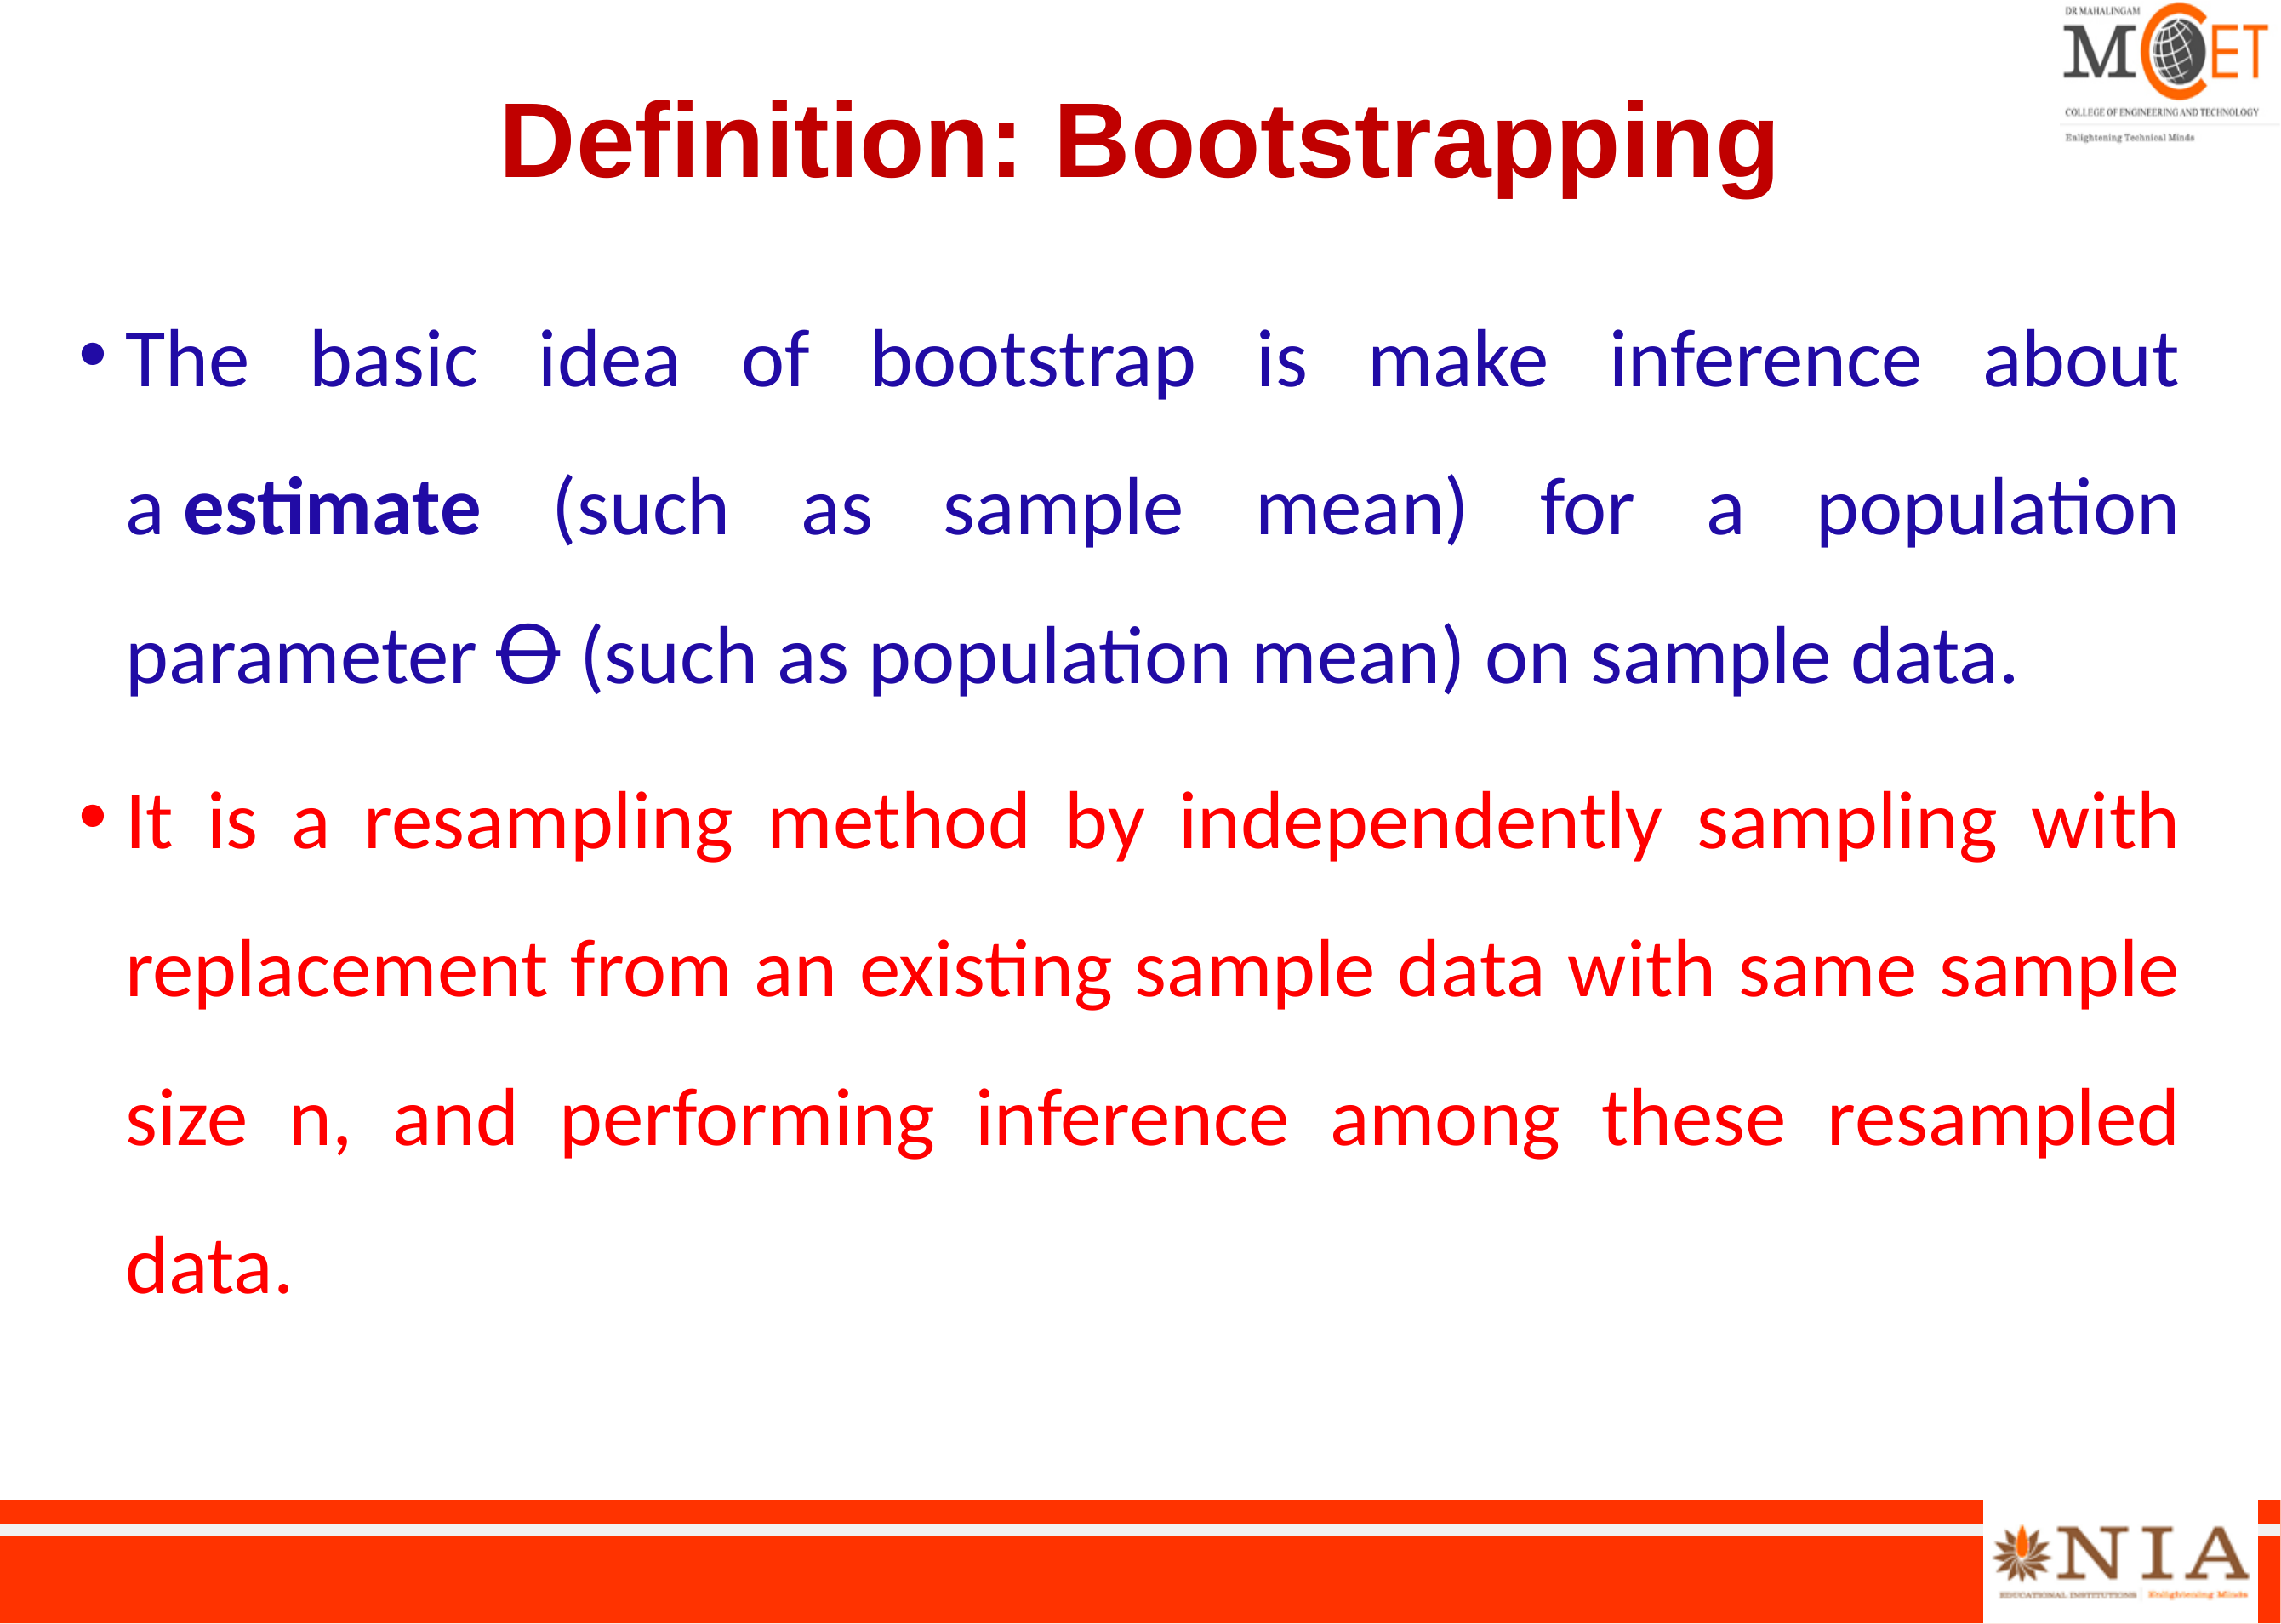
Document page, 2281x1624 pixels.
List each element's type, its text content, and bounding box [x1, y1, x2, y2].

picture [2167, 1, 2281, 145]
list The basic idea of bootstrap is make inference about a estimate (such as sample mean) for a population parameter Ꝋ (such as population mean) on sample data. It is a resampling method by independently sampling with replacement from an existing sample data with same sample size n, and performing inference among these resampled data. [66, 248, 2193, 1319]
picture [1983, 1499, 2258, 1623]
title Definition: Bootstrapping [113, 0, 2167, 248]
